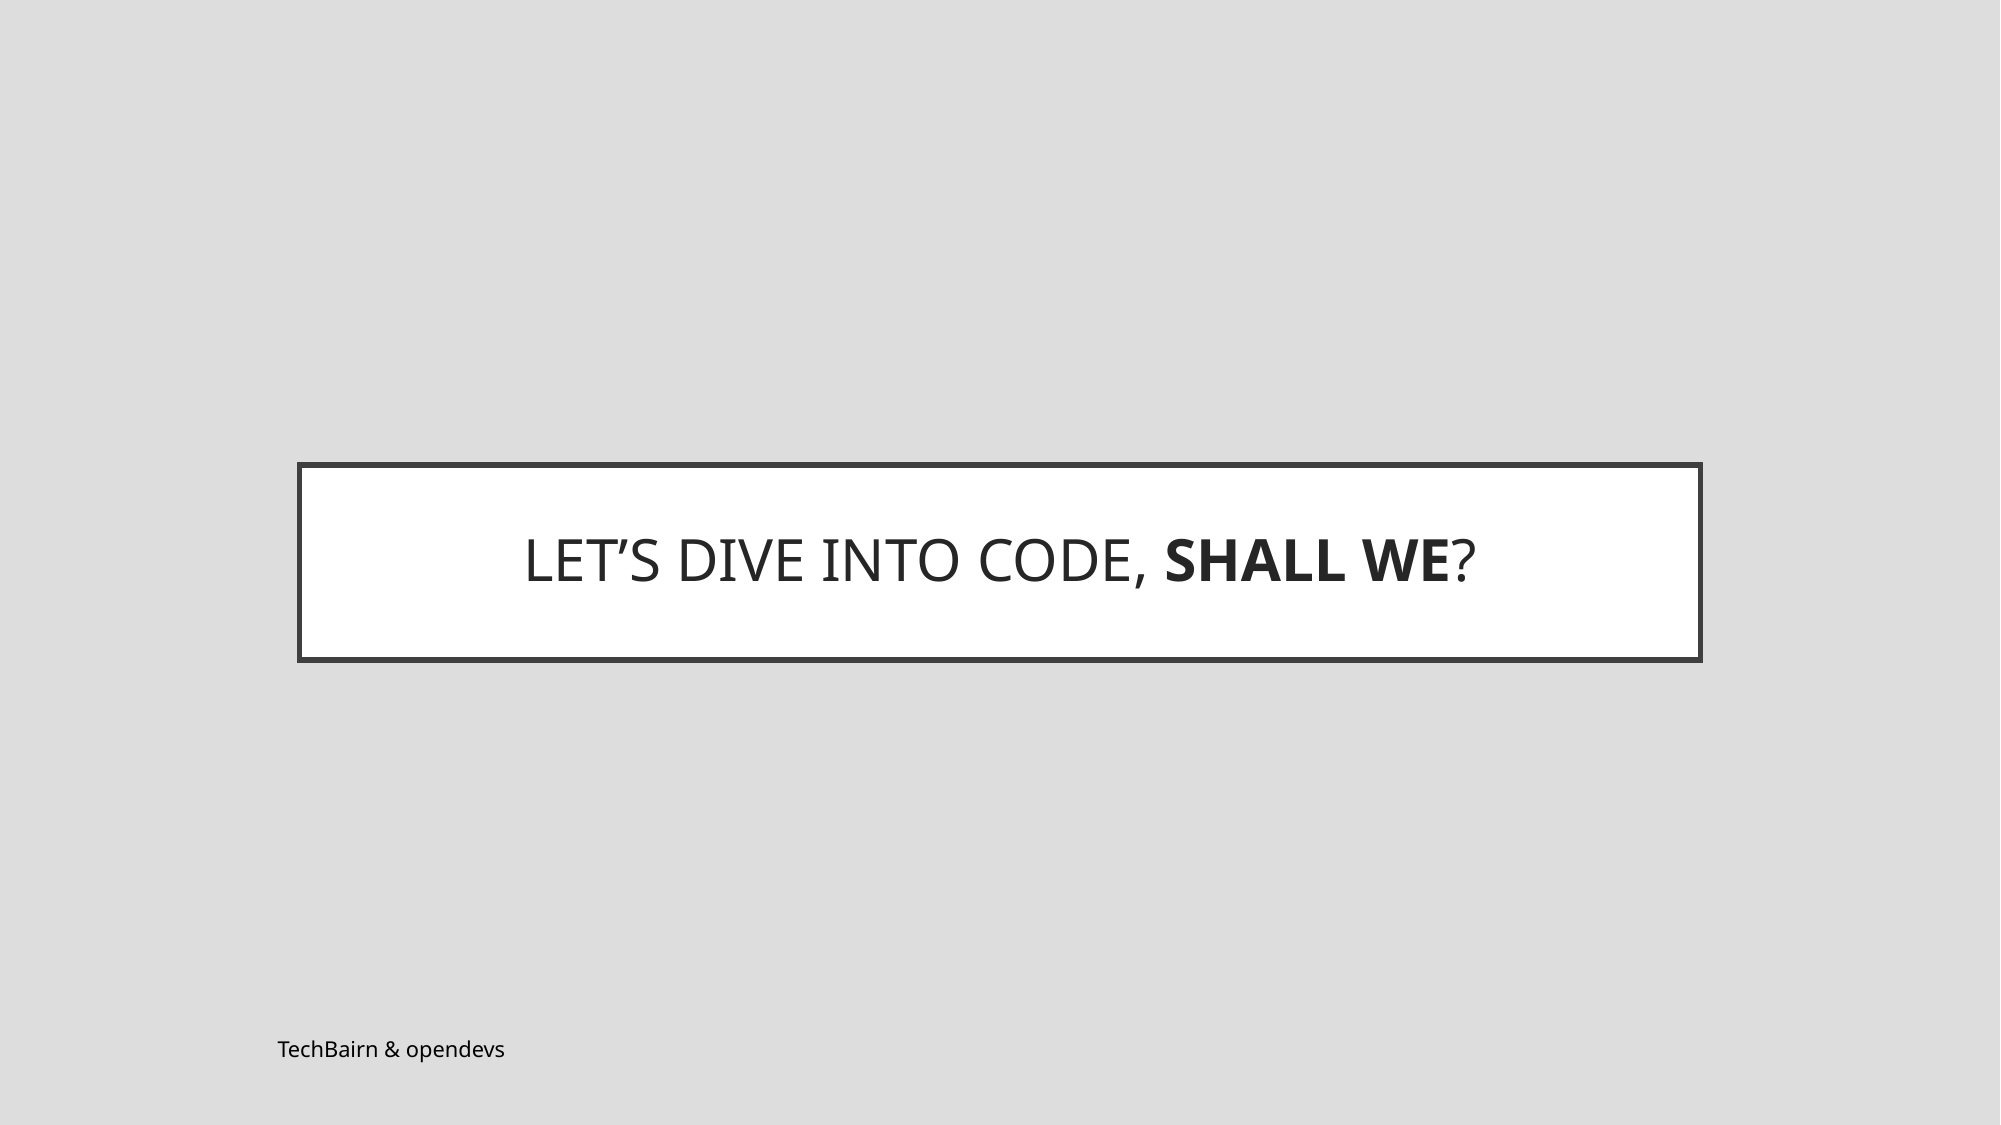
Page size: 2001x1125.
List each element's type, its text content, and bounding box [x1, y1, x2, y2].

footer TechBairn & opendevs [262, 1023, 1231, 1076]
title LET’S DIVE INTO CODE, SHALL WE? [297, 462, 1703, 663]
